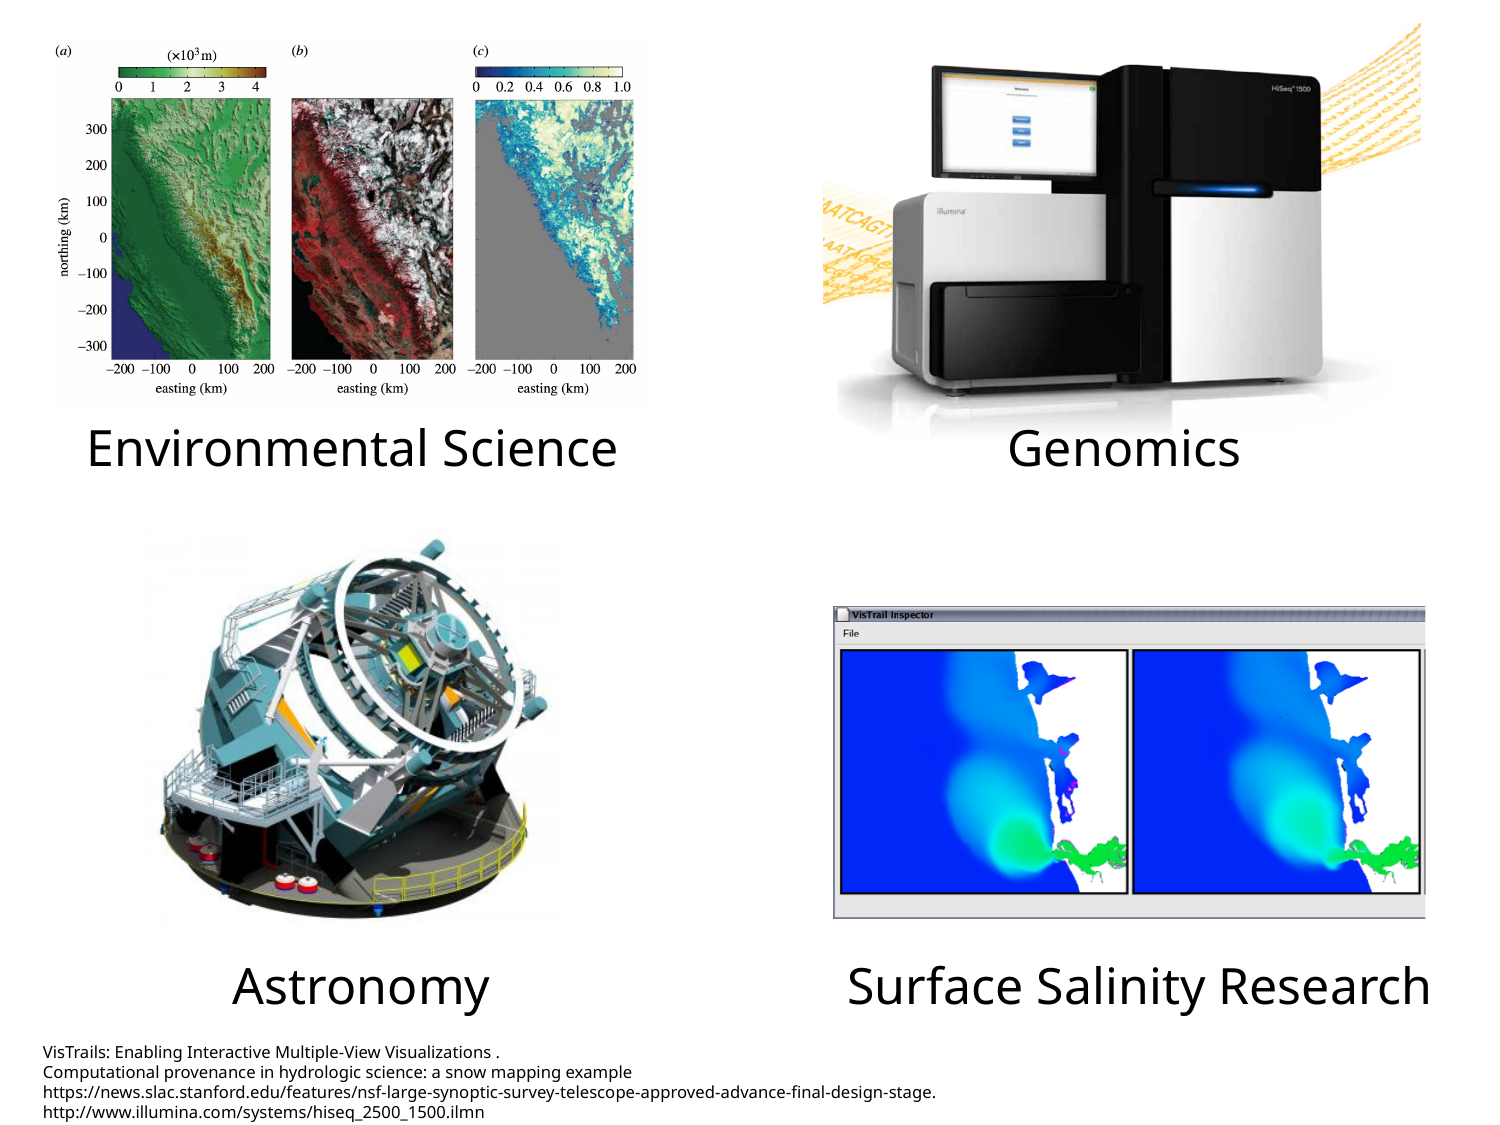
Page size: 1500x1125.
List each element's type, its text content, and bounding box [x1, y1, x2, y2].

text_box Environmental Science [71, 413, 634, 484]
picture [53, 39, 651, 406]
picture [823, 22, 1421, 443]
picture [825, 595, 1426, 926]
text_box Genomics [992, 452, 1257, 484]
text_box VisTrails: Enabling Interactive Multiple-View Visualizations . Computational provenance in hydrologic science: a snow mapping example https://news.slac.stanford.edu/features/nsf-large-synoptic-survey-telescope-approved-advance-final-design-stage. http://www.illumina.com/systems/hiseq_2500_1500.ilmn [28, 1034, 962, 1125]
text_box Astronomy [218, 946, 506, 1022]
picture [142, 528, 564, 930]
text_box Surface Salinity Research [832, 946, 1449, 1022]
